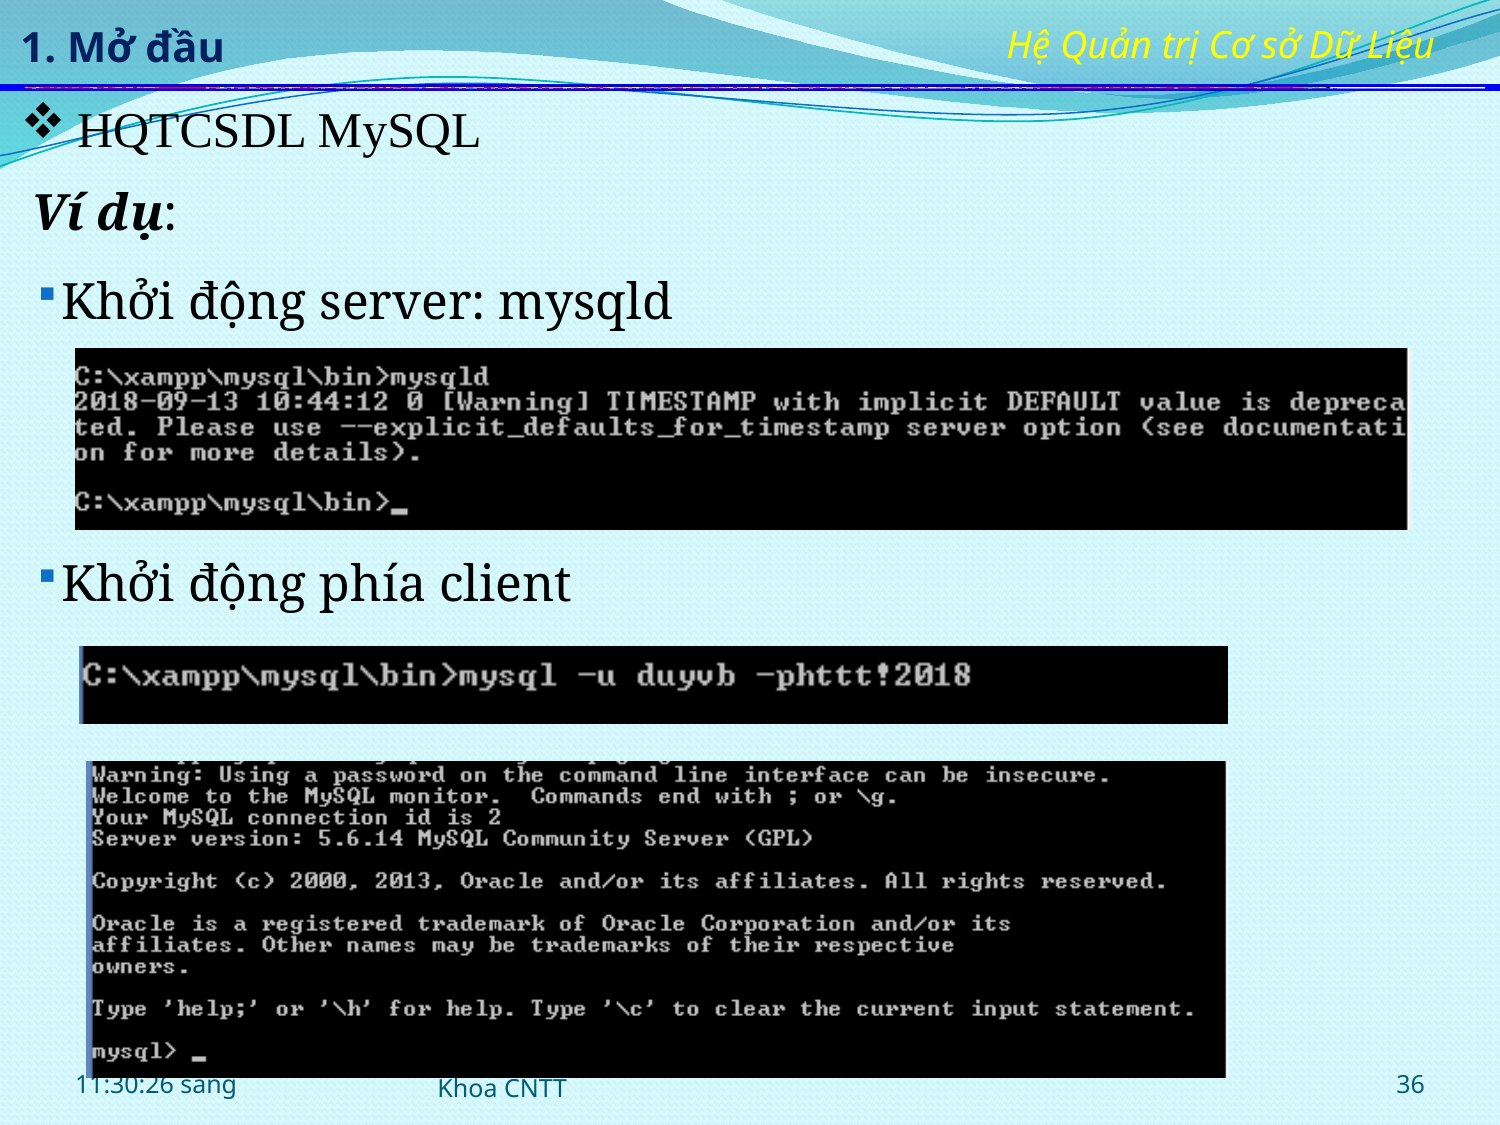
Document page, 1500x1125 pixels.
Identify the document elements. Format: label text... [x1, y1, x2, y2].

picture [86, 760, 1228, 1079]
text_box Khởi động phía client [37, 543, 1475, 632]
text_box Hệ Quản trị Cơ sở Dữ Liệu [991, 13, 1490, 74]
text_box HQTCSDL MySQL [20, 80, 1160, 84]
picture [78, 646, 1228, 724]
slide_number 36 [1299, 1042, 1425, 1103]
text_box Nếu tùy chọn được lặp lại trong các phiên làm việc Các tùy chọn được sử dụng bởi nhiều chương trình MySQL Cú pháp: # Comment [program name] option1 # tương ứng với: --option1 option2=value2 # tương ứng với: --option2=value2 [84, 1042, 425, 1087]
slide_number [75, 1042, 425, 1103]
text_box Ví dụ: [31, 173, 1469, 313]
text_box Khởi động server: mysqld [37, 262, 1475, 350]
picture [0, 84, 1500, 91]
table_cell Slow queries [80, 1042, 425, 1090]
footer Khoa CNTT [20, 91, 1160, 98]
text_box HQTCSDL MySQL [20, 102, 1160, 157]
footer Khoa CNTT [437, 1091, 988, 1103]
text_box 1. Mở đầu [5, 13, 241, 79]
picture [74, 348, 1412, 530]
